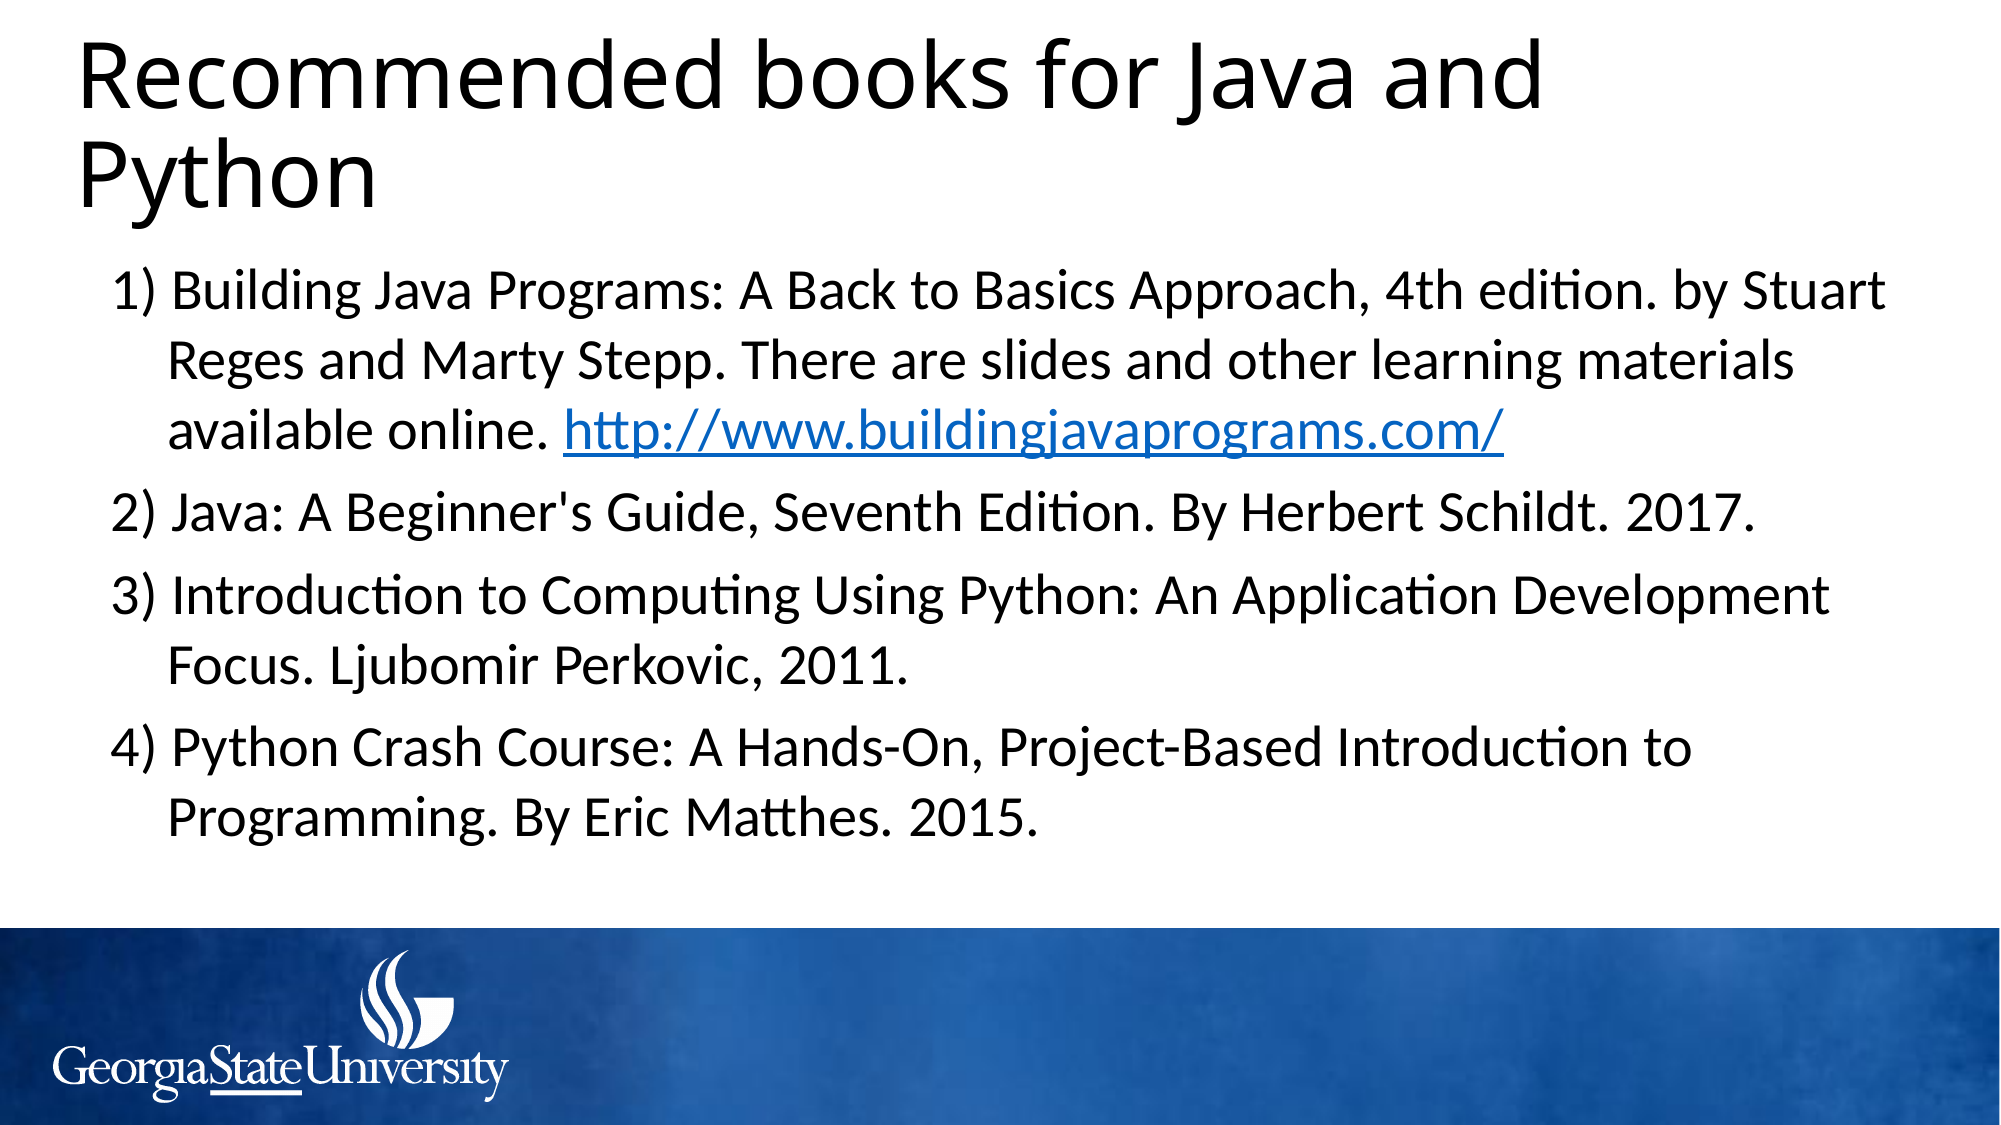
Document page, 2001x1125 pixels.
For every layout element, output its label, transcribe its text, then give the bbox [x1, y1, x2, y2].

text_box 1) Building Java Programs: A Back to Basics Approach, 4th edition. by Stuart Reges and Marty Stepp. There are slides and other learning materials available online. http://www.buildingjavaprograms.com/ 2) Java: A Beginner's Guide, Seventh Edition. By Herbert Schildt. 2017. 3) Introduction to Computing Using Python: An Application Development Focus. Ljubomir Perkovic, 2011. 4) Python Crash Course: A Hands-On, Project-Based Introduction to Programming. By Eric Matthes. 2015. [96, 243, 1941, 856]
picture [0, 928, 2000, 1125]
text_box Recommended books for Java and Python [60, 78, 1661, 179]
